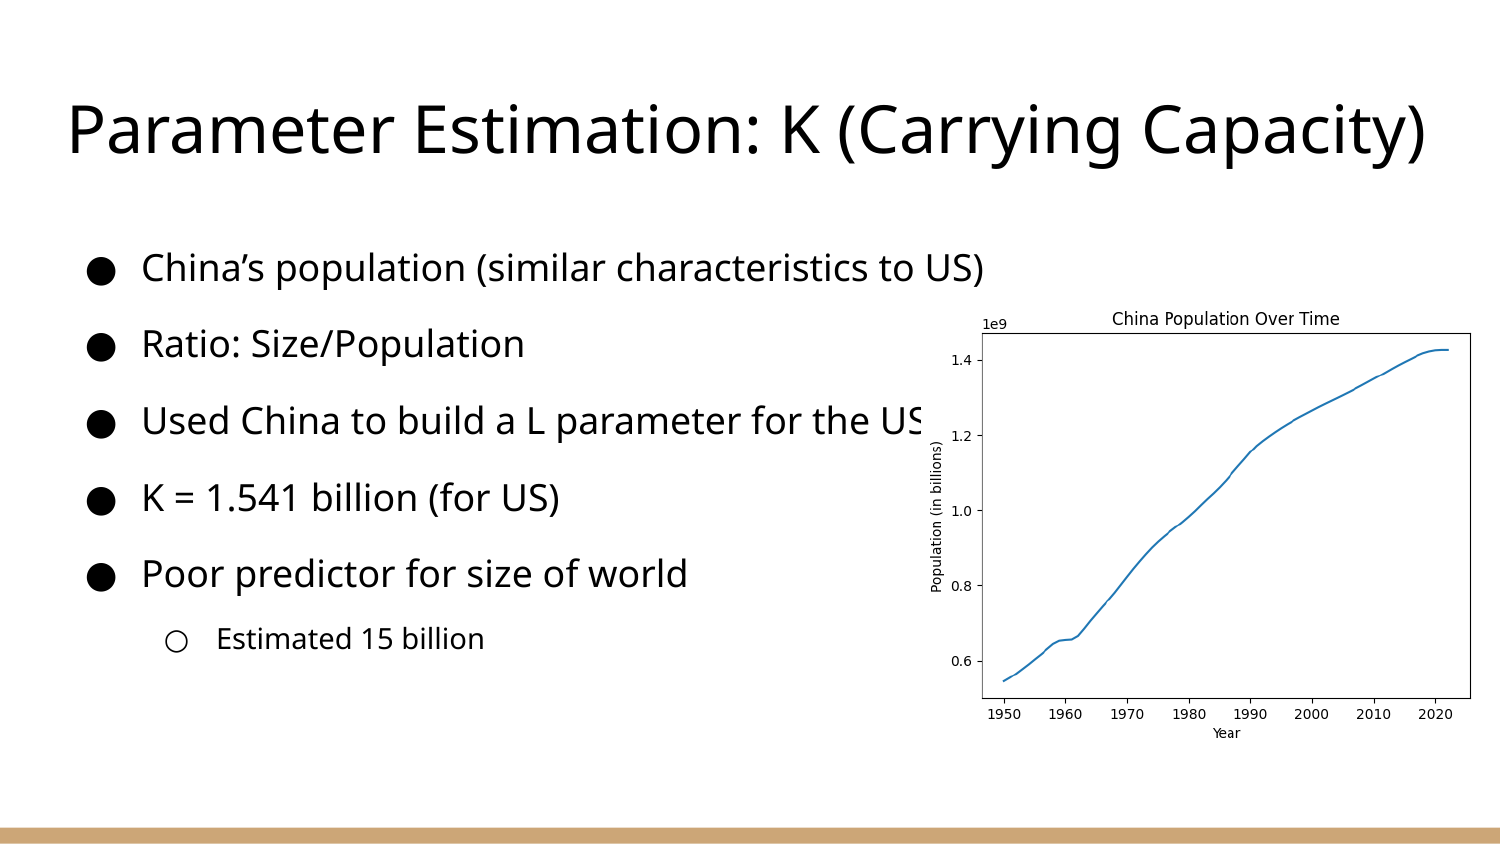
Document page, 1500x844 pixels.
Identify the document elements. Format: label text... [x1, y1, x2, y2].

list China’s population (similar characteristics to US) Ratio: Size/Population Used China to build a L parameter for the US K = 1.541 billion (for US) Poor predictor for size of world Estimated 15 billion [51, 200, 1449, 752]
title Parameter Estimation: K (Carrying Capacity) [51, 51, 1449, 189]
picture [920, 301, 1479, 750]
